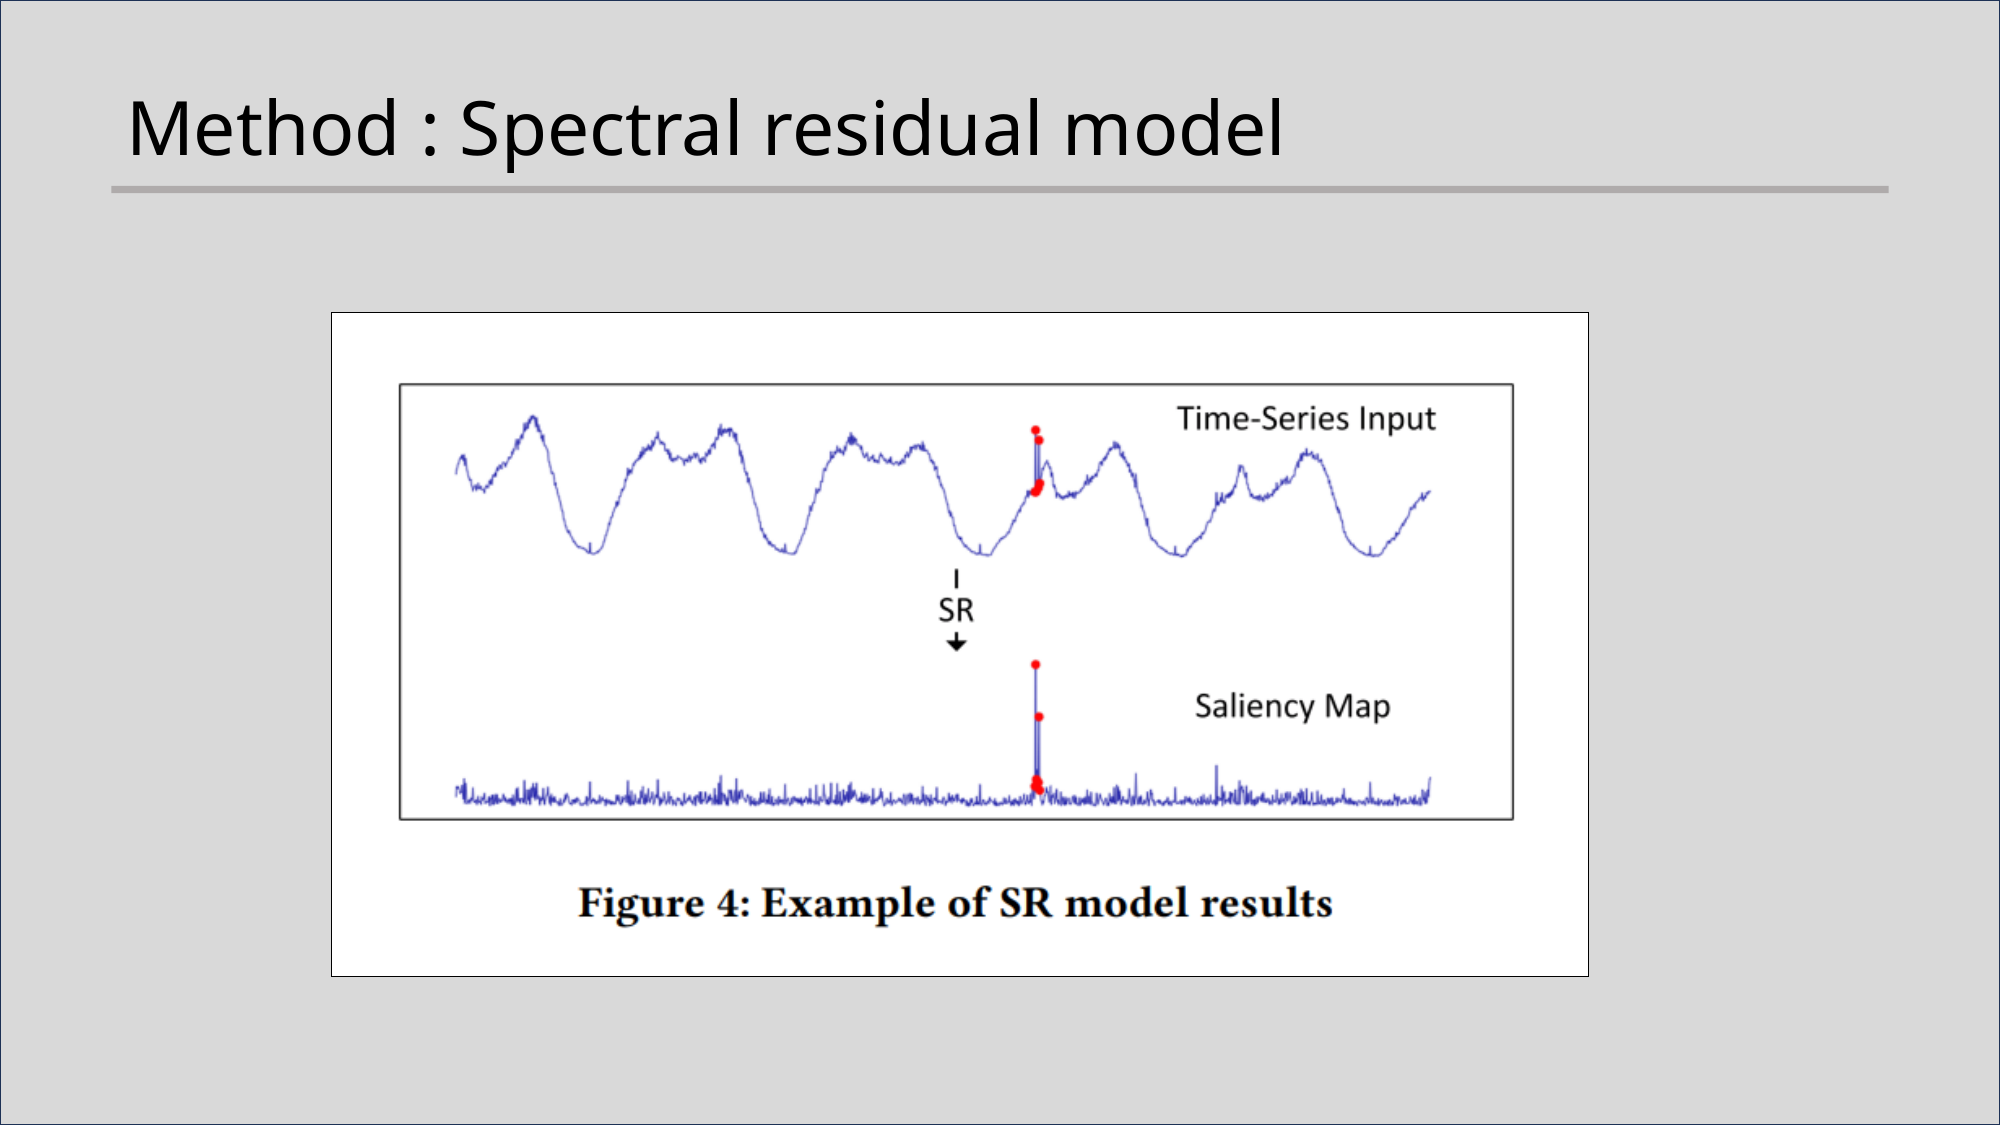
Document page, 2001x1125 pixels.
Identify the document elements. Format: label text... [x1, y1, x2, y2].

text_box [110, 185, 1890, 194]
picture [331, 312, 1589, 977]
text_box Method : Spectral residual model [111, 72, 1453, 178]
text_box [0, 0, 2000, 1125]
